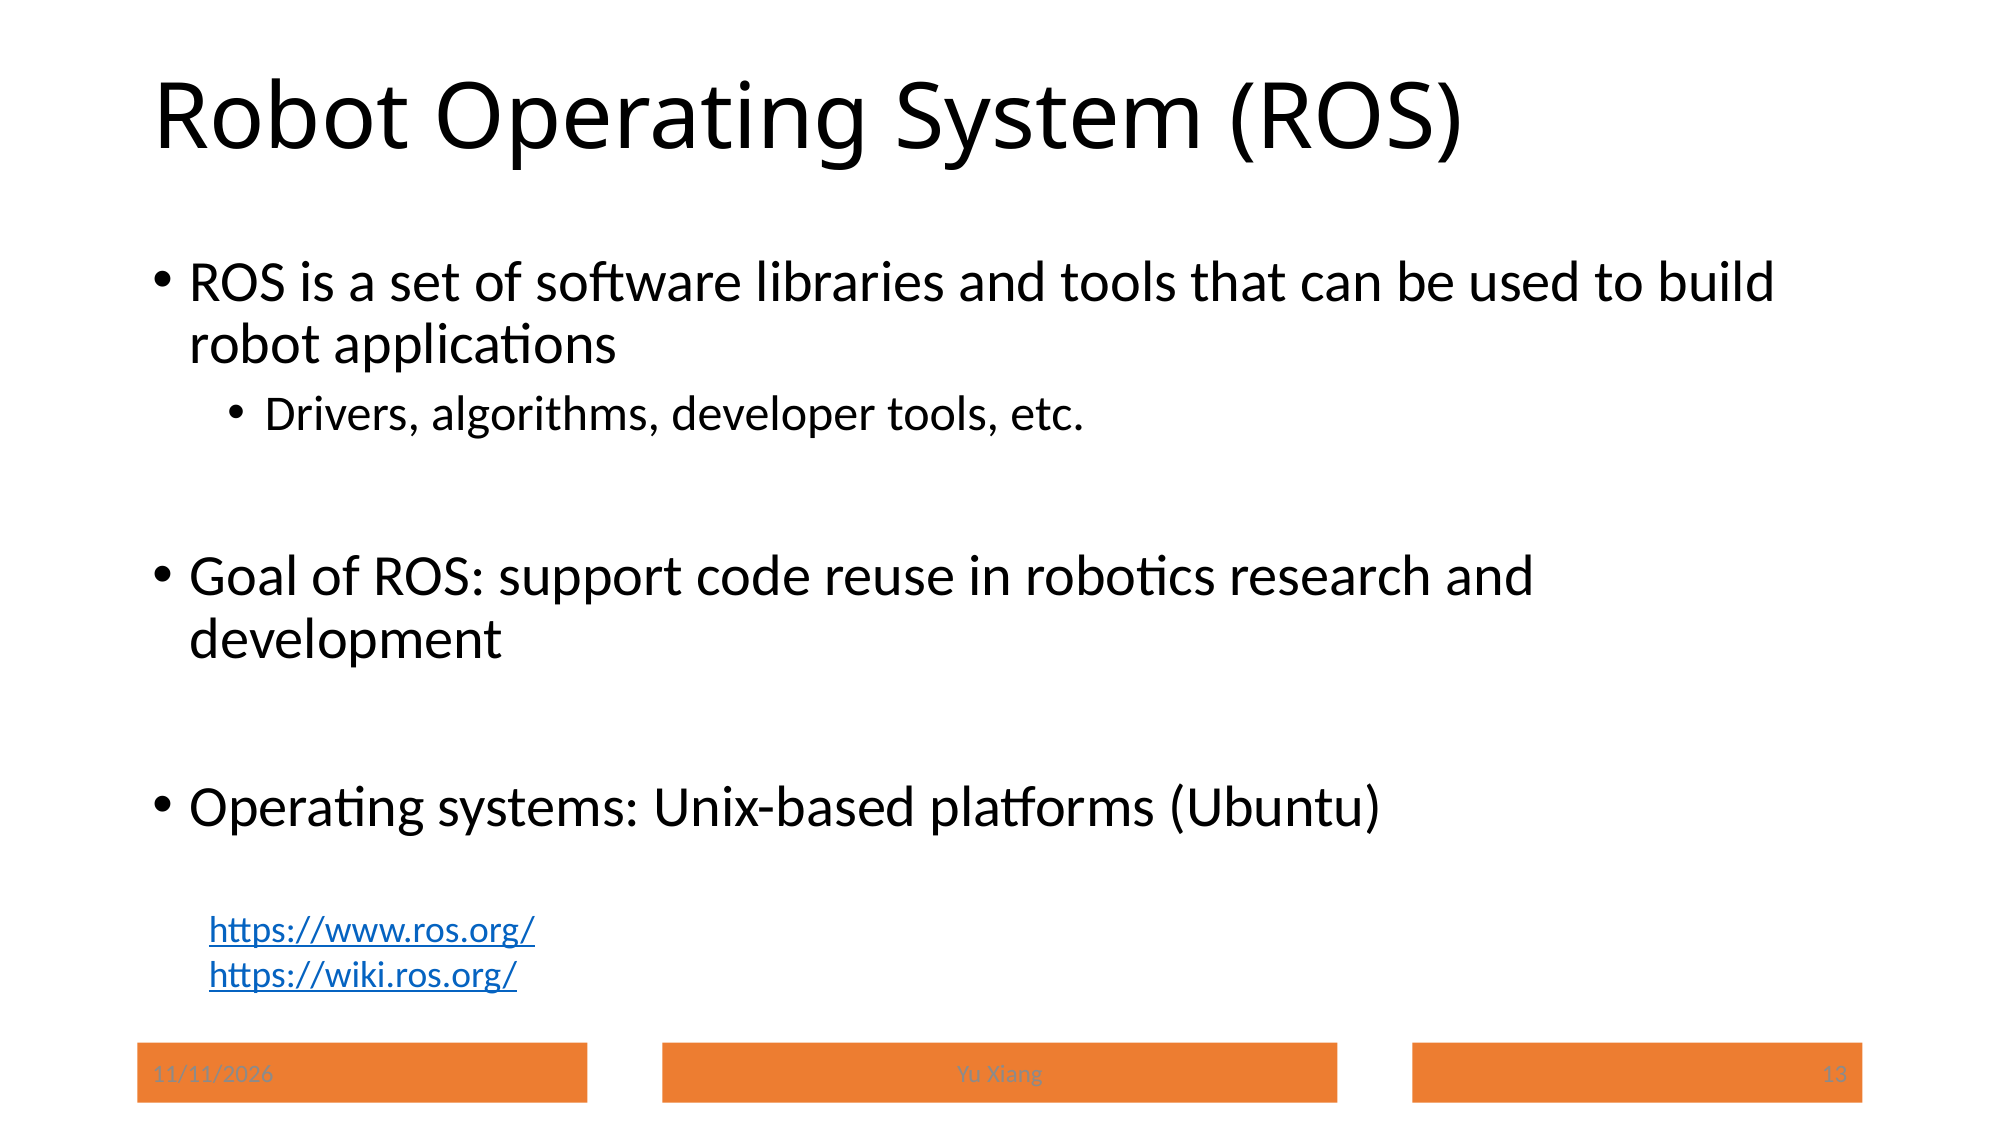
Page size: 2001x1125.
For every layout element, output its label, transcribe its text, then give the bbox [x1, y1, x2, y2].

slide_number 13 [1412, 1042, 1863, 1103]
list ROS is a set of software libraries and tools that can be used to build robot applications Drivers, algorithms, developer tools, etc. Goal of ROS: support code reuse in robotics research and development Operating systems: Unix-based platforms (Ubuntu) [137, 243, 1863, 1014]
title Robot Operating System (ROS) [137, 10, 1863, 228]
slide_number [137, 1042, 588, 1103]
text_box https://www.ros.org/ https://wiki.ros.org/ [193, 897, 1195, 1002]
footer Yu Xiang [662, 1042, 1338, 1103]
